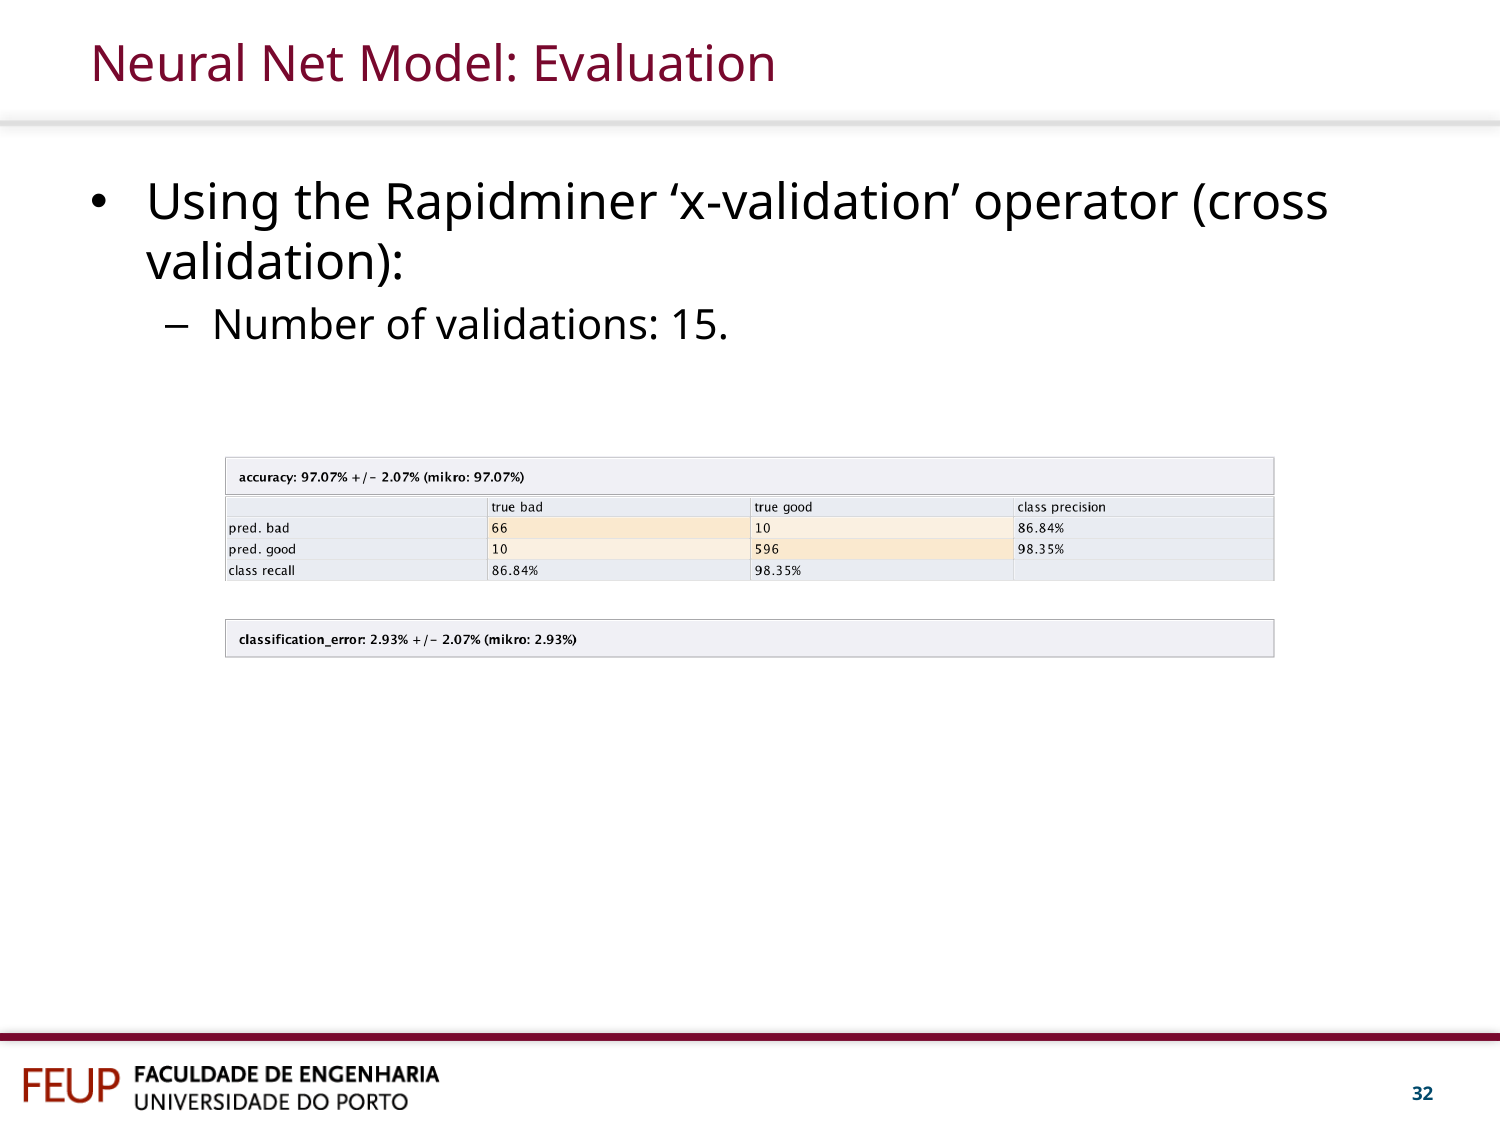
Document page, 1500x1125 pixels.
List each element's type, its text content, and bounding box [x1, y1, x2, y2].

list Using the Rapidminer ‘x-validation’ operator (cross validation): Number of validations: 15. [75, 162, 1425, 1005]
title Neural Net Model: Evaluation [75, 0, 1425, 124]
picture [0, 1024, 1500, 1050]
picture [23, 1065, 440, 1111]
picture [224, 456, 1276, 581]
picture [0, 109, 1500, 138]
picture [224, 619, 1276, 658]
